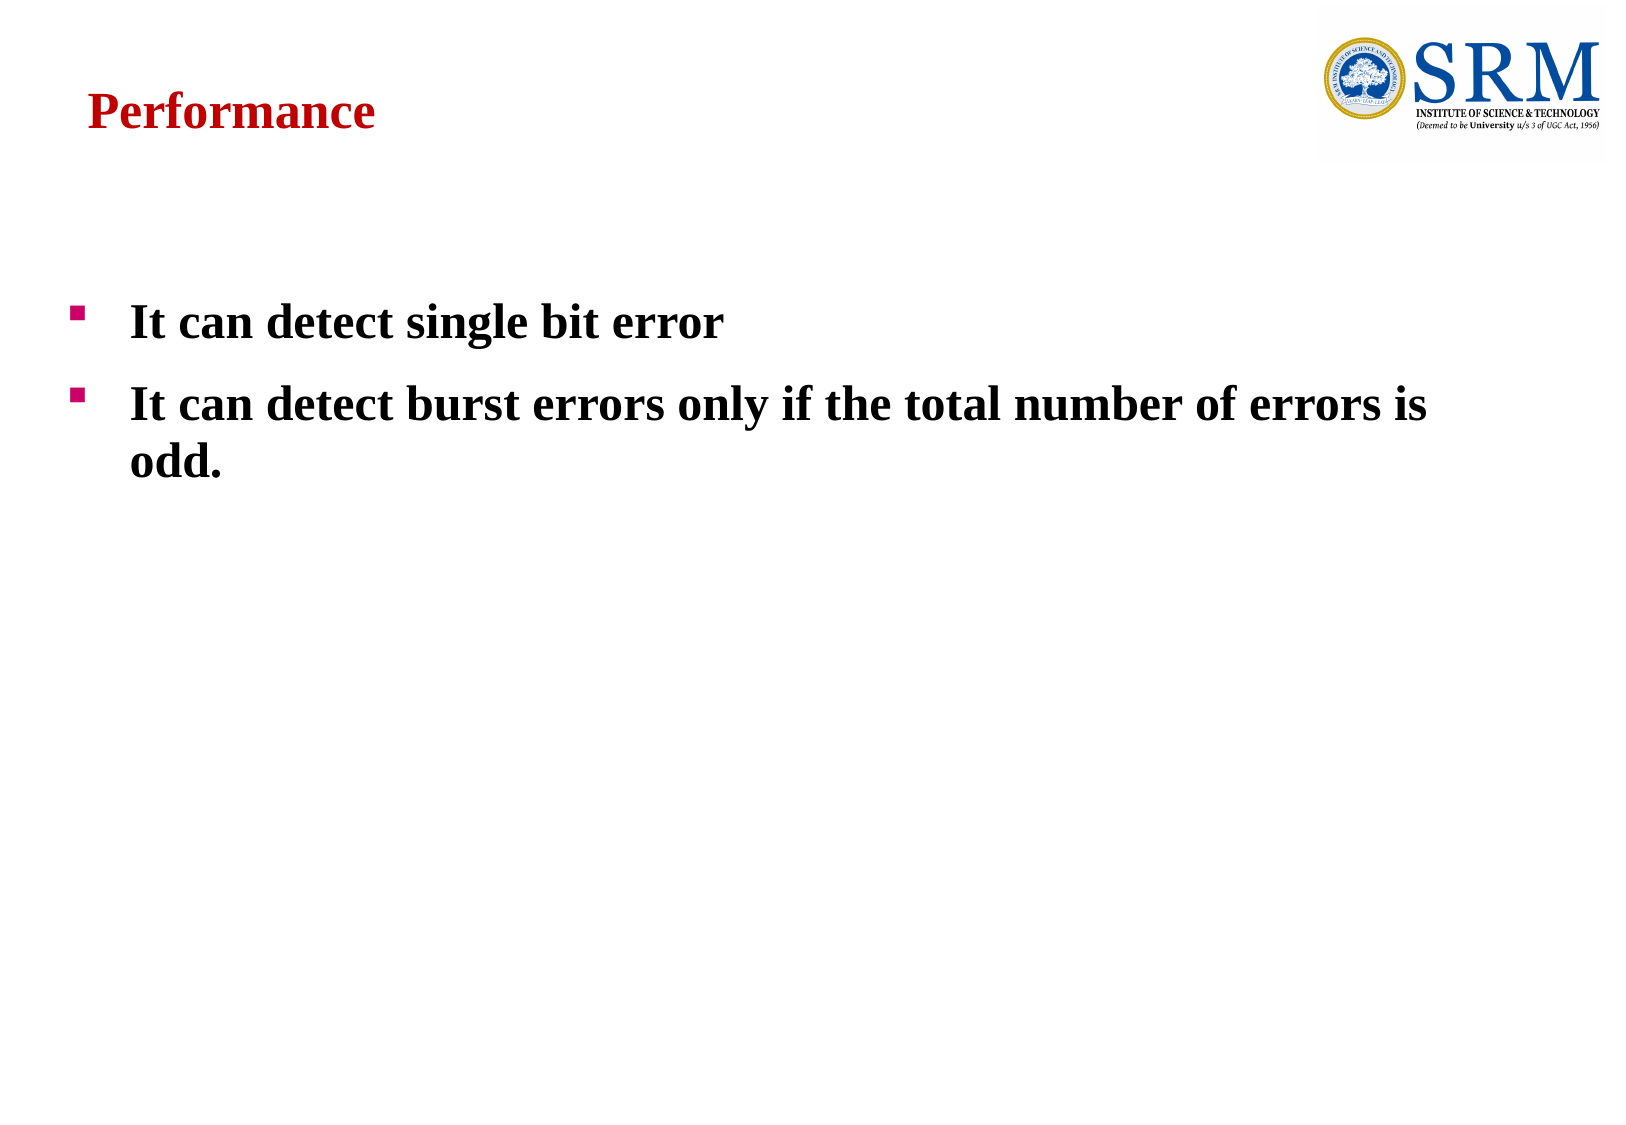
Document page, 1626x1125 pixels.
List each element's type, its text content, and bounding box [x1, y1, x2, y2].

list It can detect single bit error It can detect burst errors only if the total number of errors is odd. [51, 199, 1529, 1058]
picture [1318, 4, 1606, 164]
title Performance [87, 49, 501, 176]
